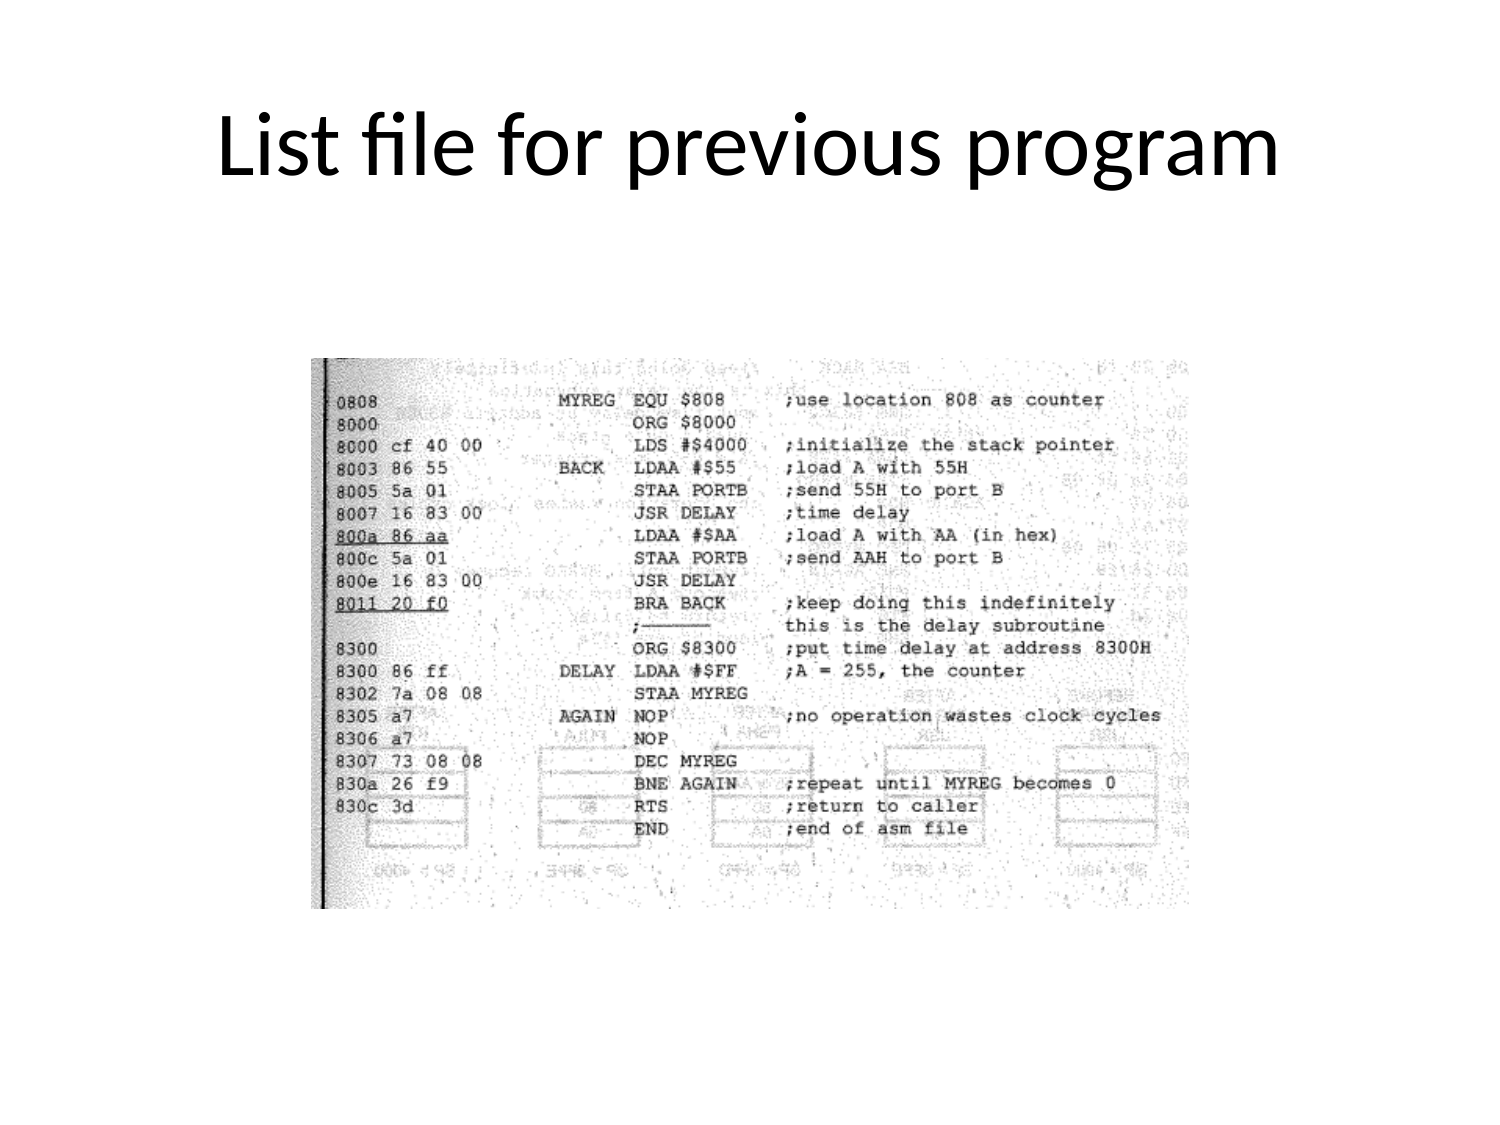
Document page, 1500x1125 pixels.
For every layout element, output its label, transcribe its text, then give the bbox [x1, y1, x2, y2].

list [311, 358, 1189, 910]
title List file for previous program [75, 45, 1425, 233]
